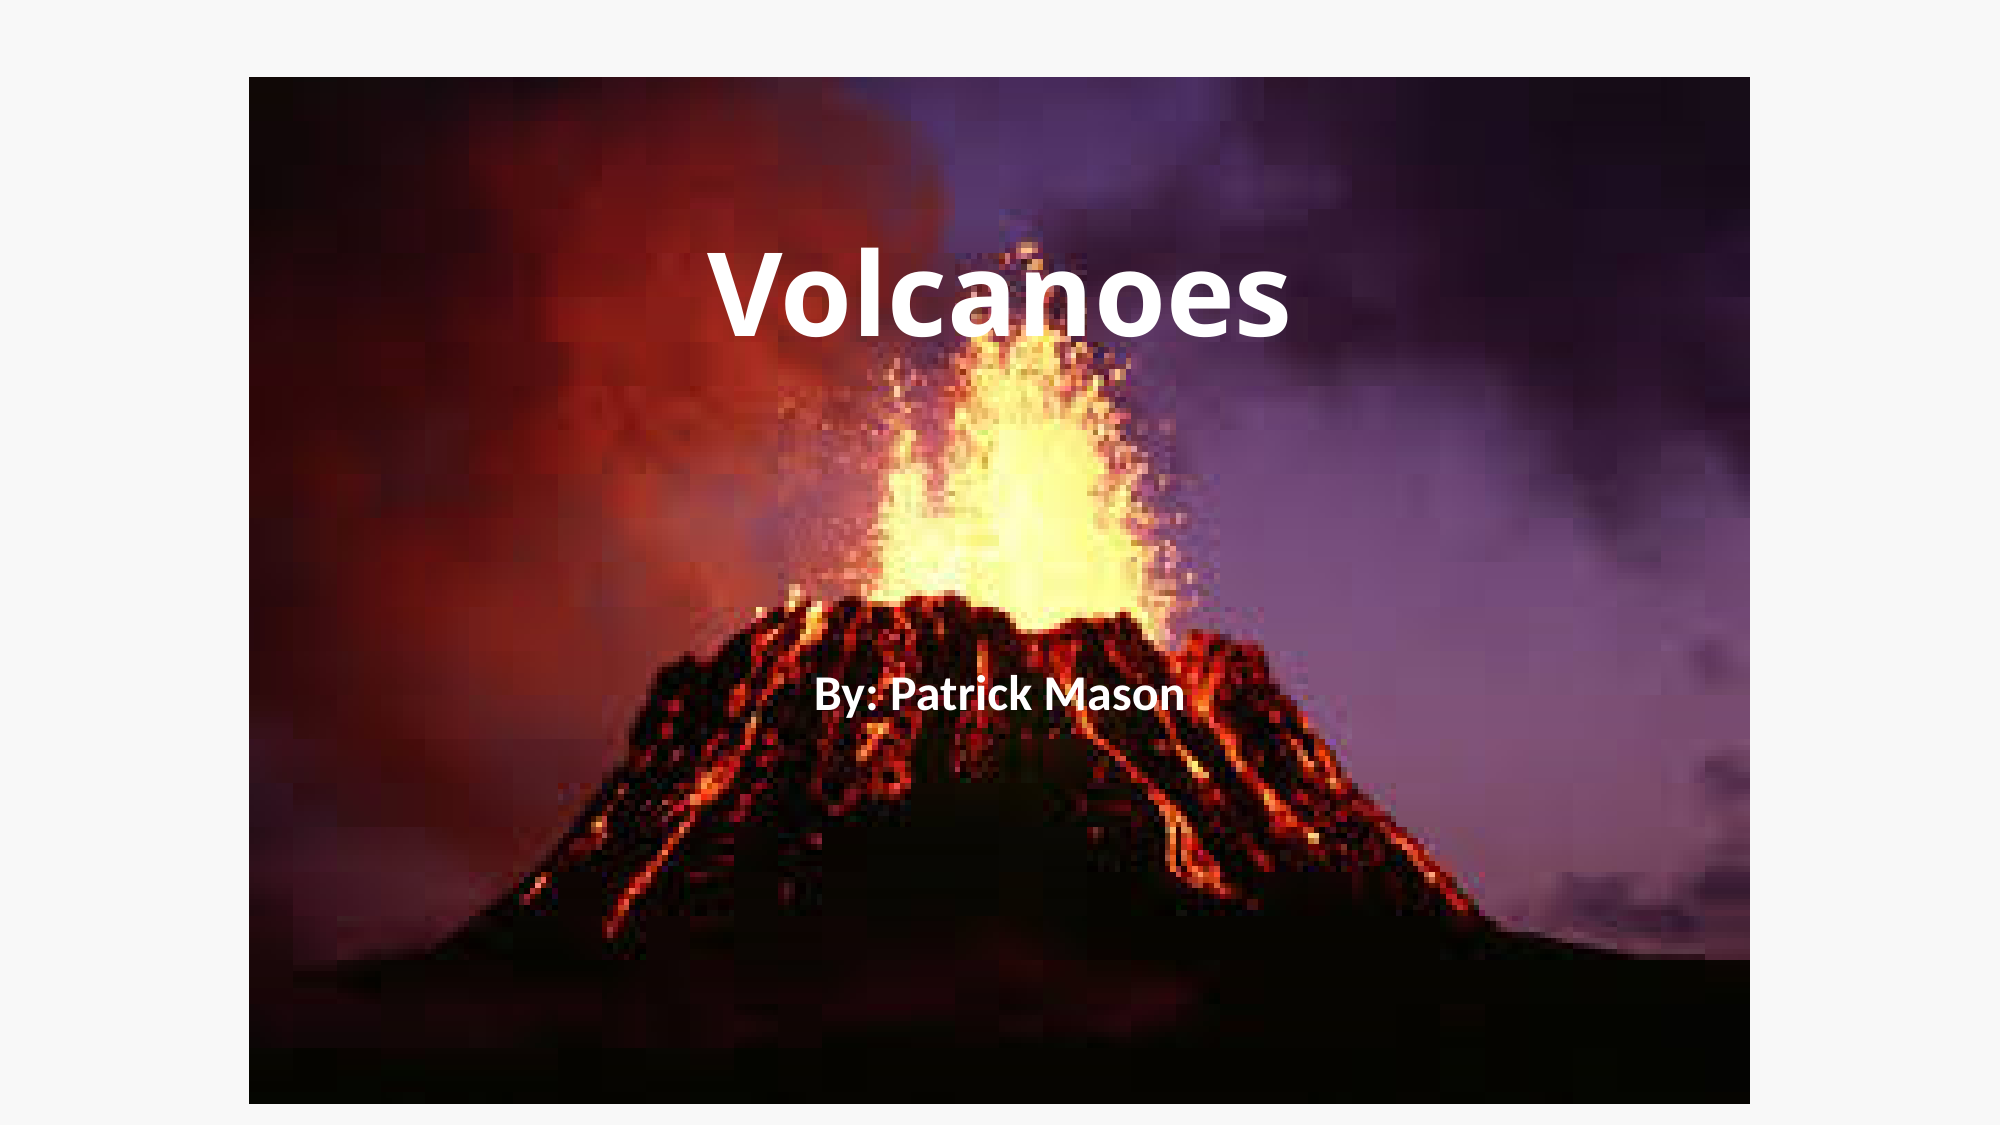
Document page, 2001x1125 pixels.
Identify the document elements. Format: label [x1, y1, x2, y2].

picture [249, 77, 1750, 1104]
